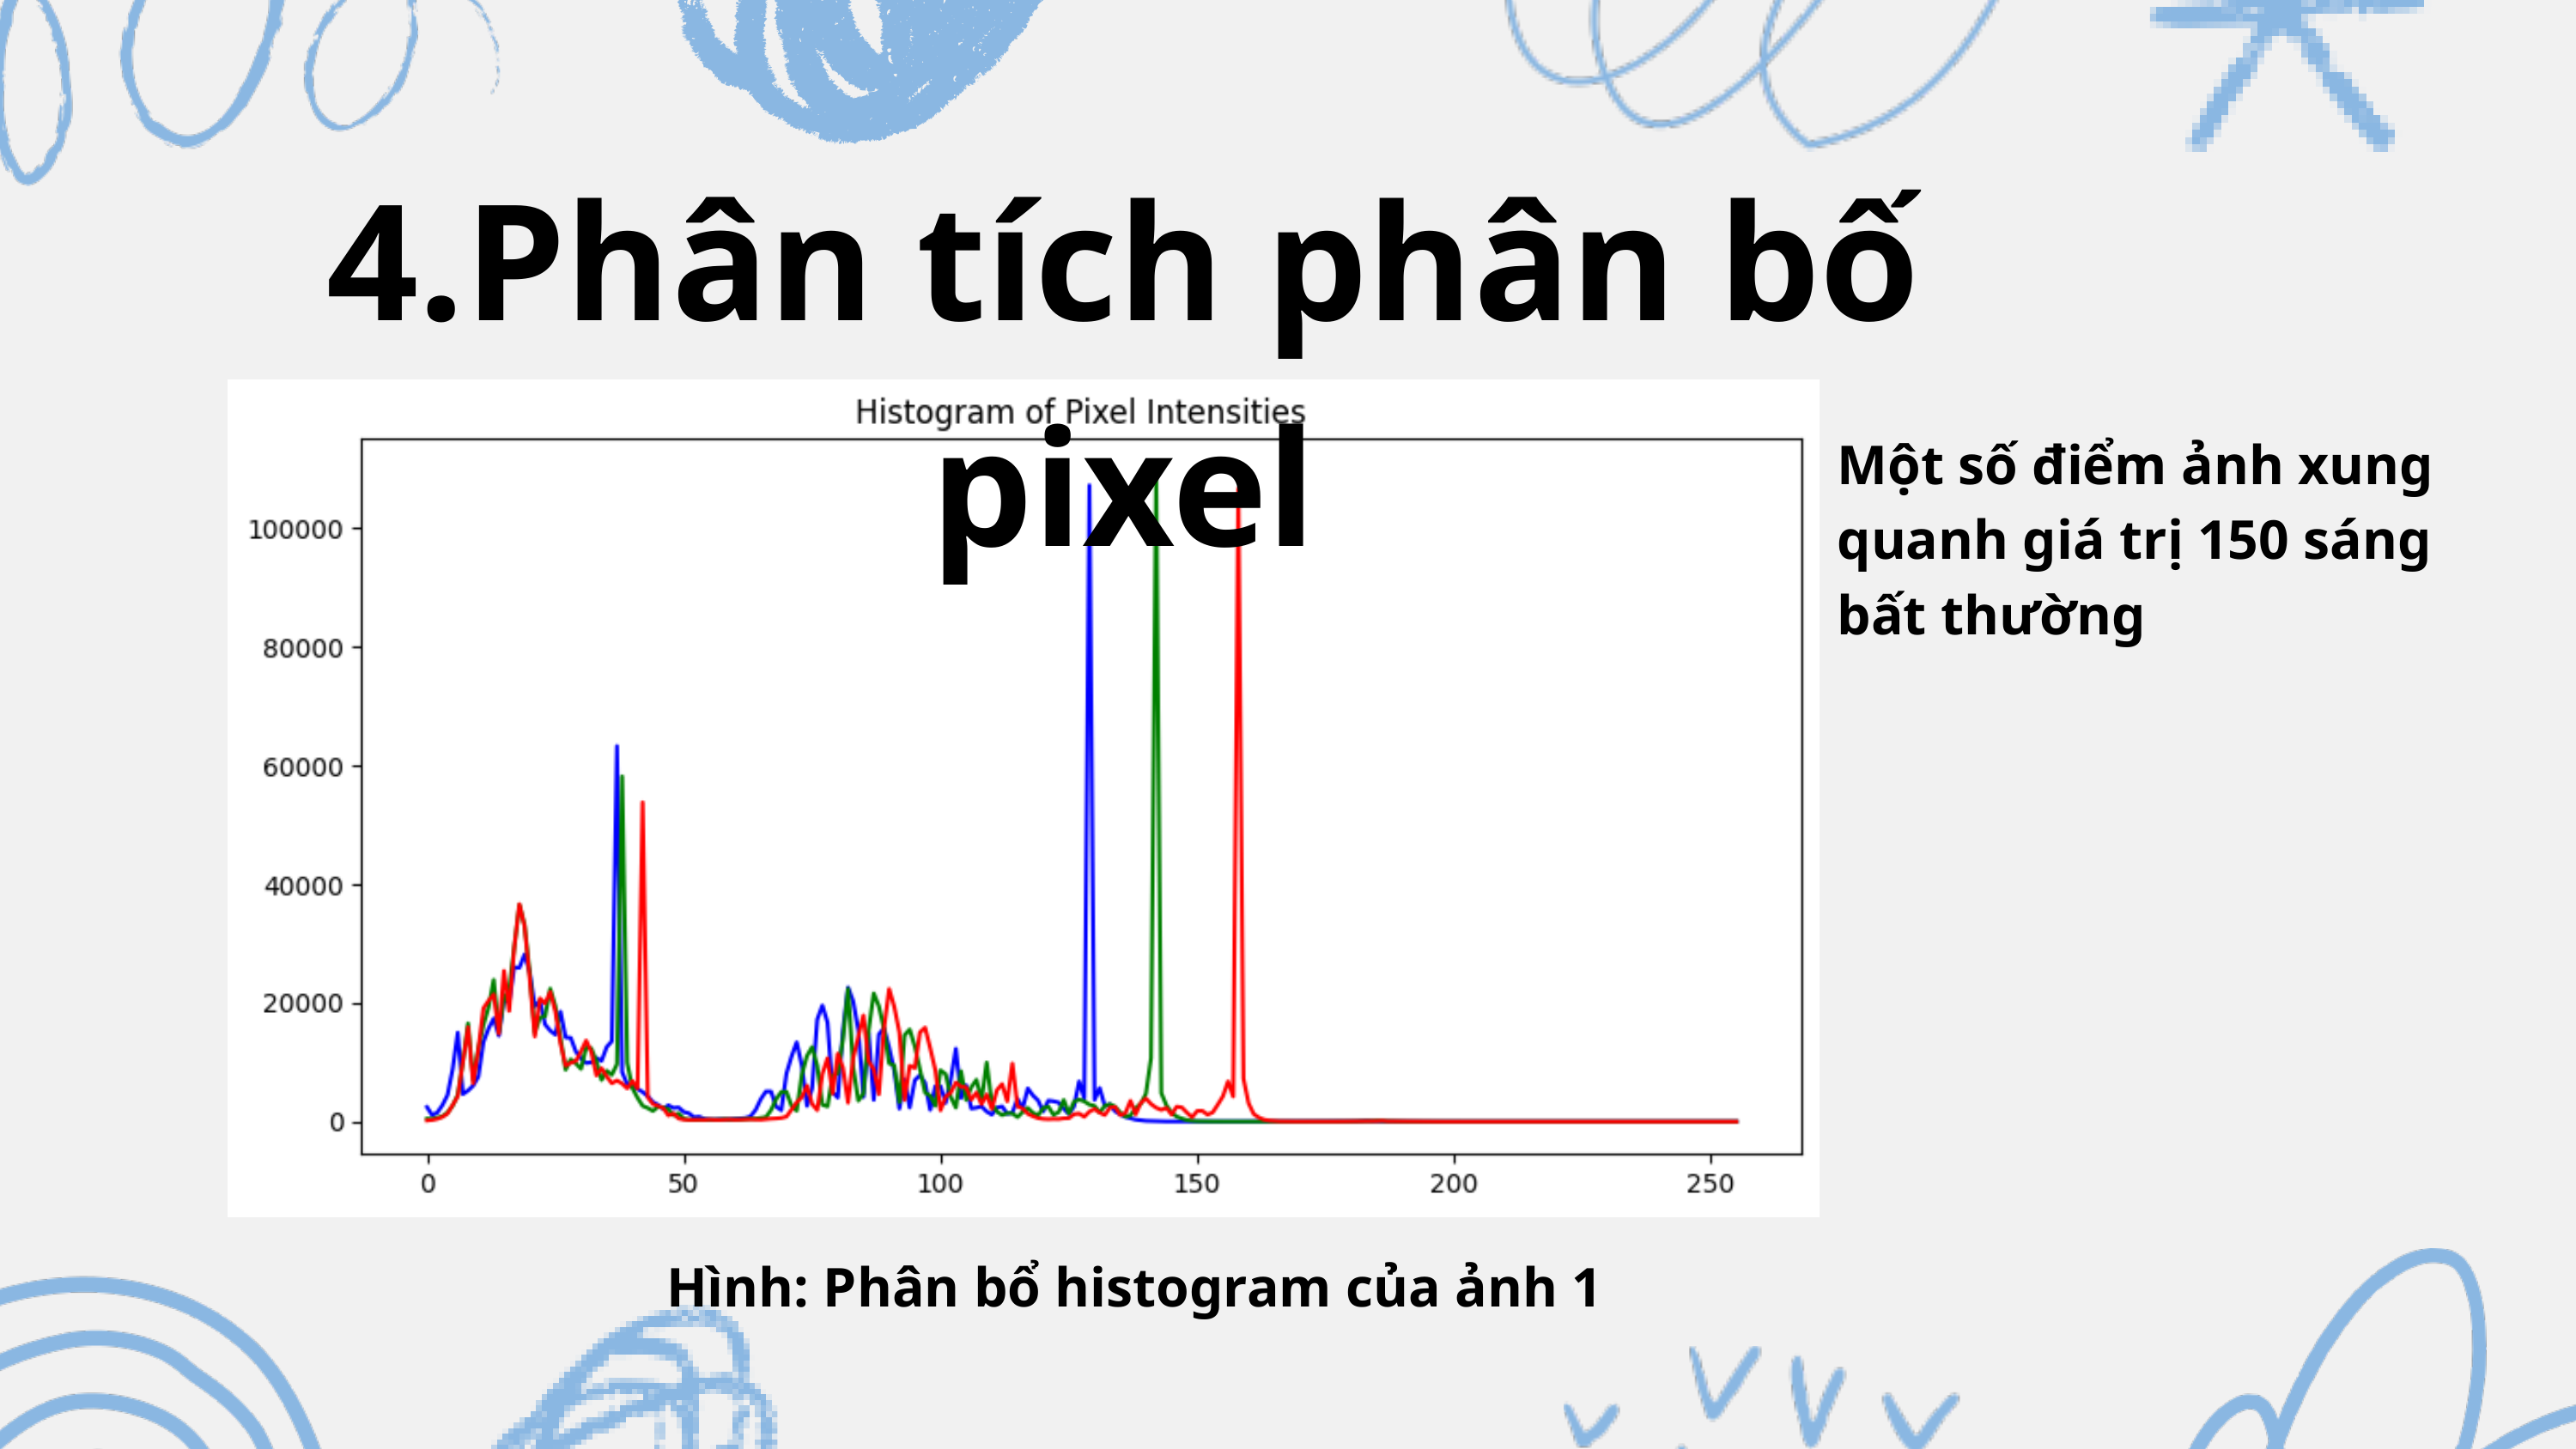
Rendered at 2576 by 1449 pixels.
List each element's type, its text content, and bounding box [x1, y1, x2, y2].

text_box [412, 1305, 778, 1449]
text_box [0, 1252, 349, 1449]
text_box Hình: Phân bổ histogram của ảnh 1 [666, 1242, 1713, 1319]
text_box [228, 579, 1820, 1217]
text_box [1359, 0, 2134, 152]
text_box [1564, 1346, 2011, 1449]
text_box [2149, 0, 2432, 152]
text_box [666, 0, 1078, 127]
text_box 4.Phân tích phân bố pixel [144, 127, 2103, 579]
text_box [2149, 1248, 2576, 1449]
text_box [0, 0, 501, 187]
text_box Một số điểm ảnh xung quanh giá trị 150 sáng bất thường [1837, 420, 2457, 646]
